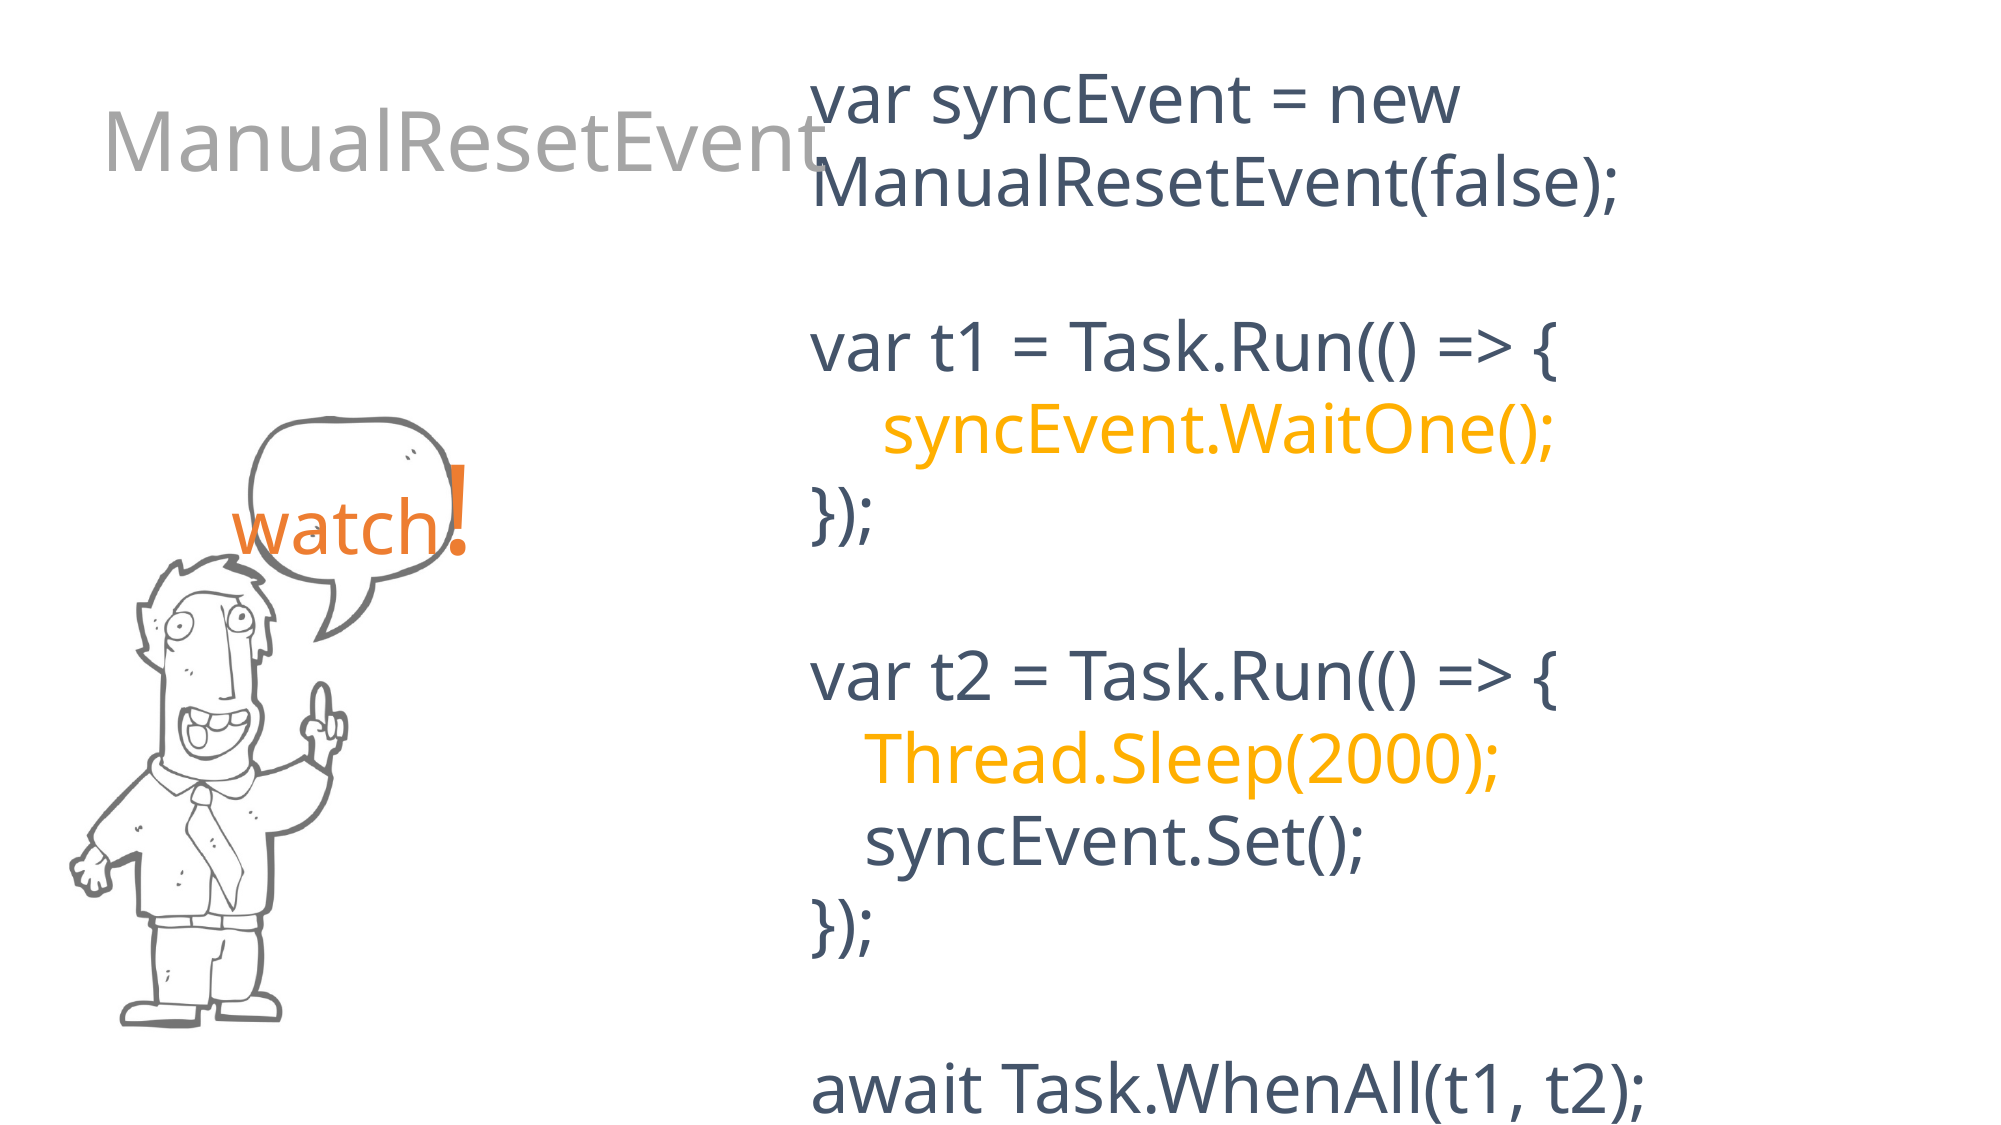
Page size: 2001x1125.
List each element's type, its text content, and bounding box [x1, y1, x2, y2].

text_box var syncEvent = new ManualResetEvent(false); var t1 = Task.Run(() => { syncEvent.WaitOne(); }); var t2 = Task.Run(() => { Thread.Sleep(2000); syncEvent.Set(); }); await Task.WhenAll(t1, t2); [795, 47, 1932, 1125]
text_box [0, 405, 574, 1039]
text_box ManualResetEvent [86, 80, 843, 196]
